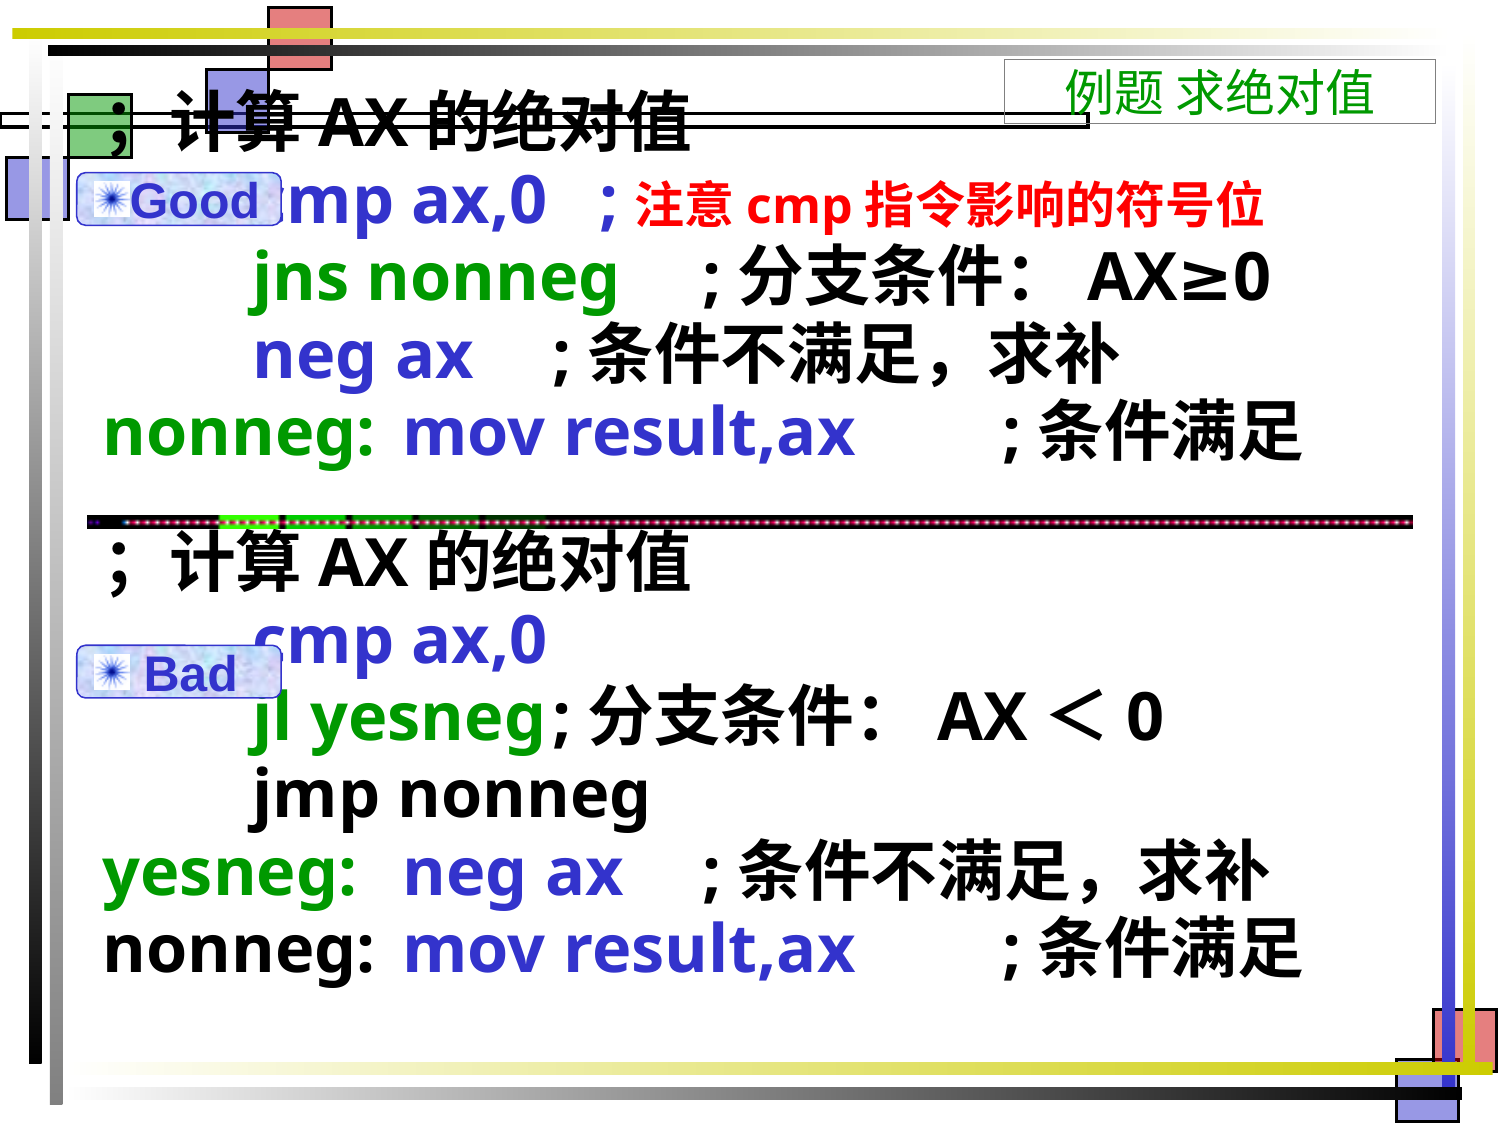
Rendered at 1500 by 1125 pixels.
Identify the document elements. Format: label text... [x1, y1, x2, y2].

list ；计算AX的绝对值 cmp ax,0 ;注意cmp指令影响的符号位 jns nonneg ;分支条件：AX≥0 neg ax ;条件不满足，求补 nonneg: mov result,ax ;条件满足 ；计算AX的绝对值 cmp ax,0 jl yesneg ;分支条件：AX＜0 jmp nonneg yesneg: neg ax ;条件不满足，求补 nonneg: mov result,ax ;条件满足 [87, 529, 1388, 1050]
picture [94, 181, 130, 217]
text_box Good [76, 172, 282, 226]
list ；计算AX的绝对值 cmp ax,0 ;注意cmp指令影响的符号位 jns nonneg ;分支条件：AX≥0 neg ax ;条件不满足，求补 nonneg: mov result,ax ;条件满足 ；计算AX的绝对值 cmp ax,0 jl yesneg ;分支条件：AX＜0 jmp nonneg yesneg: neg ax ;条件不满足，求补 nonneg: mov result,ax ;条件满足 [87, 87, 1388, 515]
picture [94, 654, 130, 690]
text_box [67, 1062, 1493, 1100]
title 例题 求绝对值 [1004, 59, 1436, 124]
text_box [29, 56, 63, 1105]
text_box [12, 28, 1448, 56]
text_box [1442, 36, 1475, 1062]
picture [87, 515, 1413, 529]
text_box Bad [76, 645, 282, 698]
